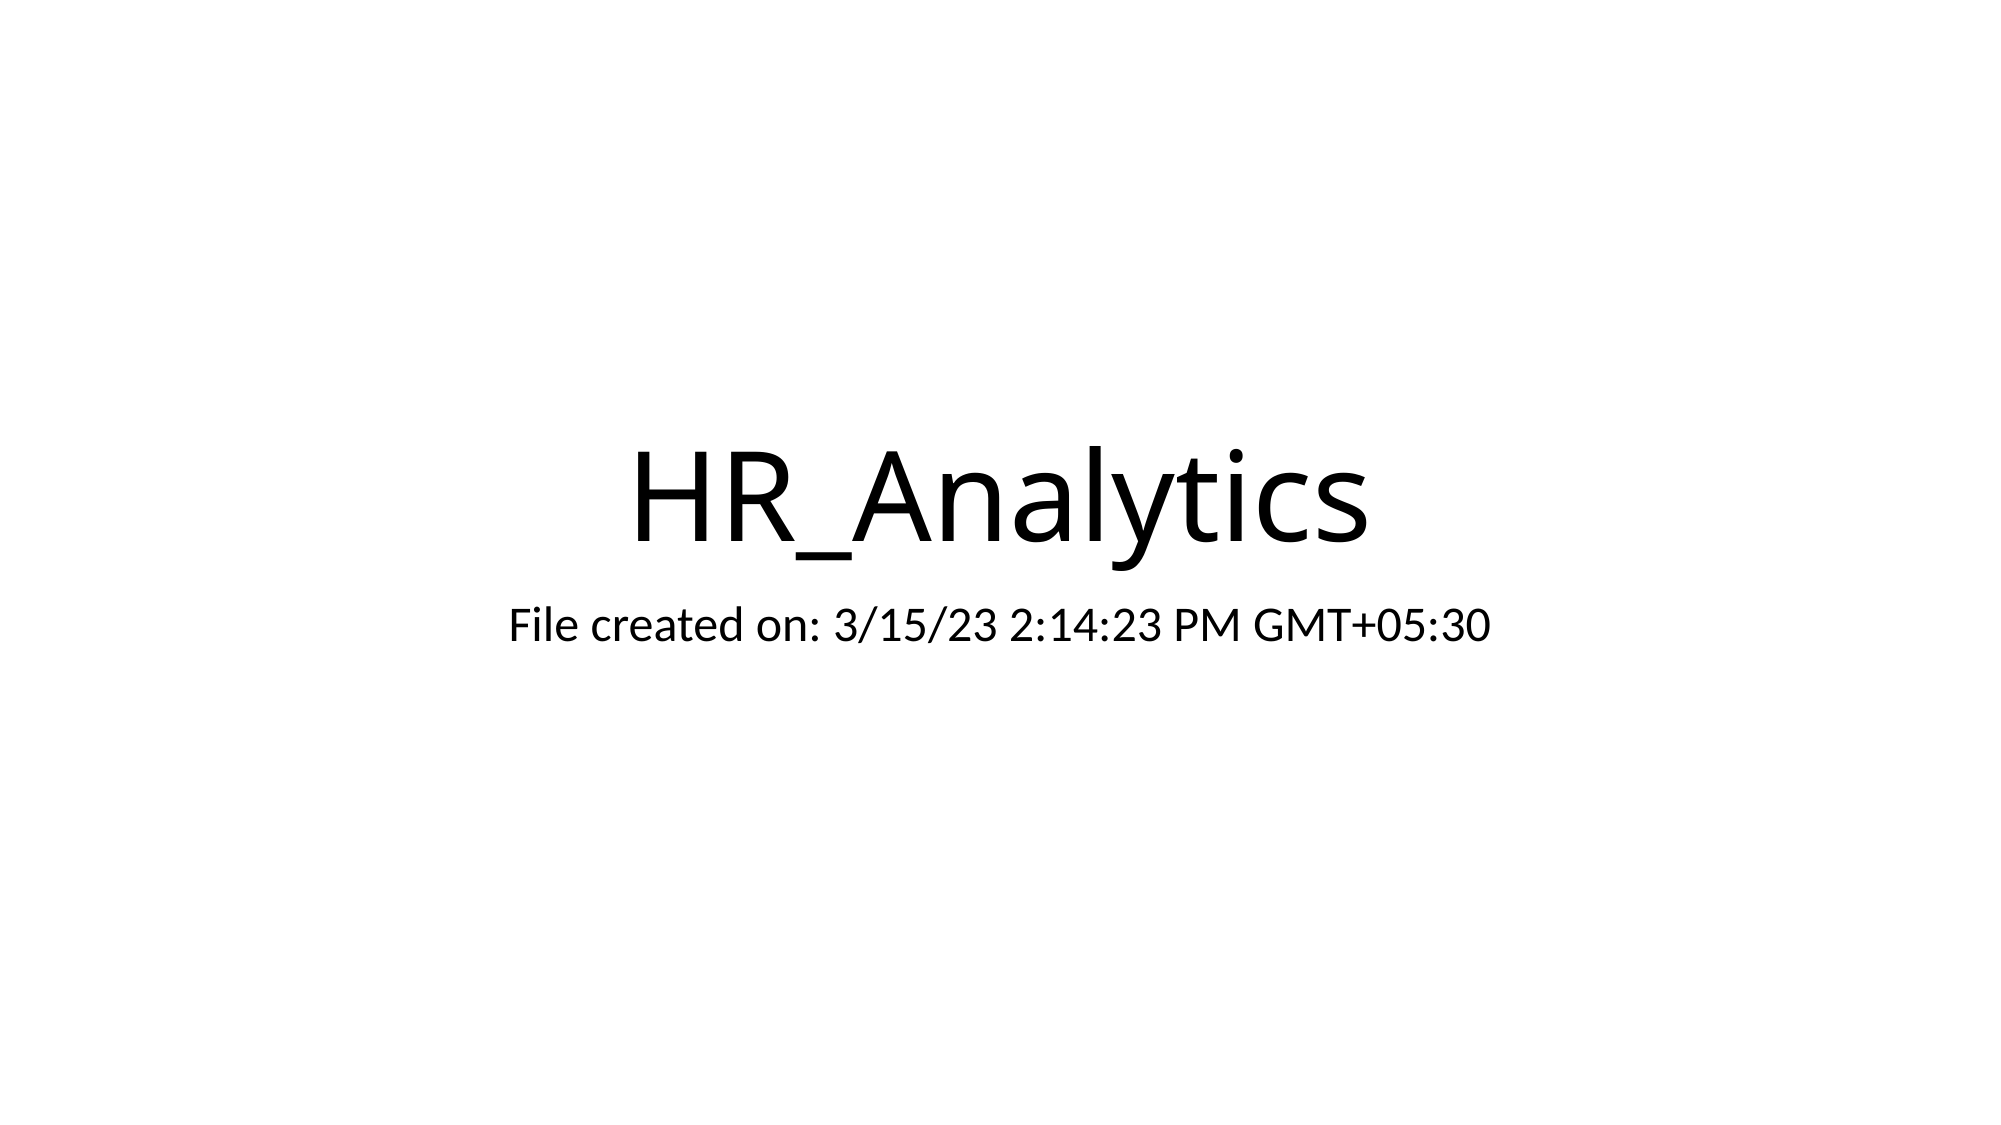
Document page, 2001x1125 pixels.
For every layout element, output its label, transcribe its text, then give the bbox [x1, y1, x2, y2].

subtitle File created on: 3/15/23 2:14:23 PM GMT+05:30 [249, 590, 1750, 863]
title HR_Analytics [249, 184, 1750, 576]
